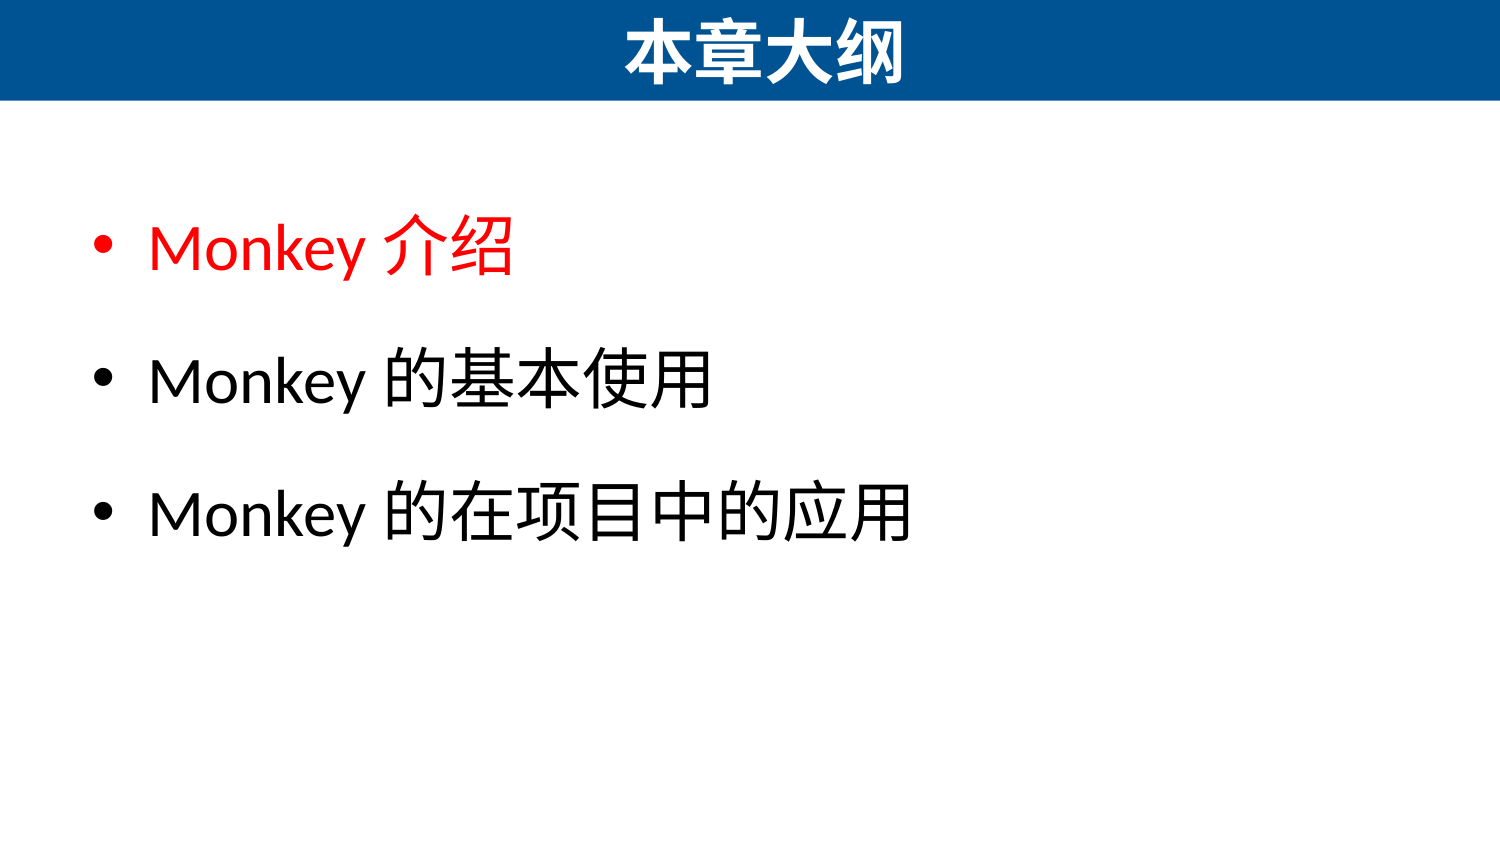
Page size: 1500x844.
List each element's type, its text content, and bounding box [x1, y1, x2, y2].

title 本章大纲 [29, 0, 1500, 101]
list Monkey介绍 Monkey的基本使用 Monkey的在项目中的应用 [76, 156, 1427, 713]
